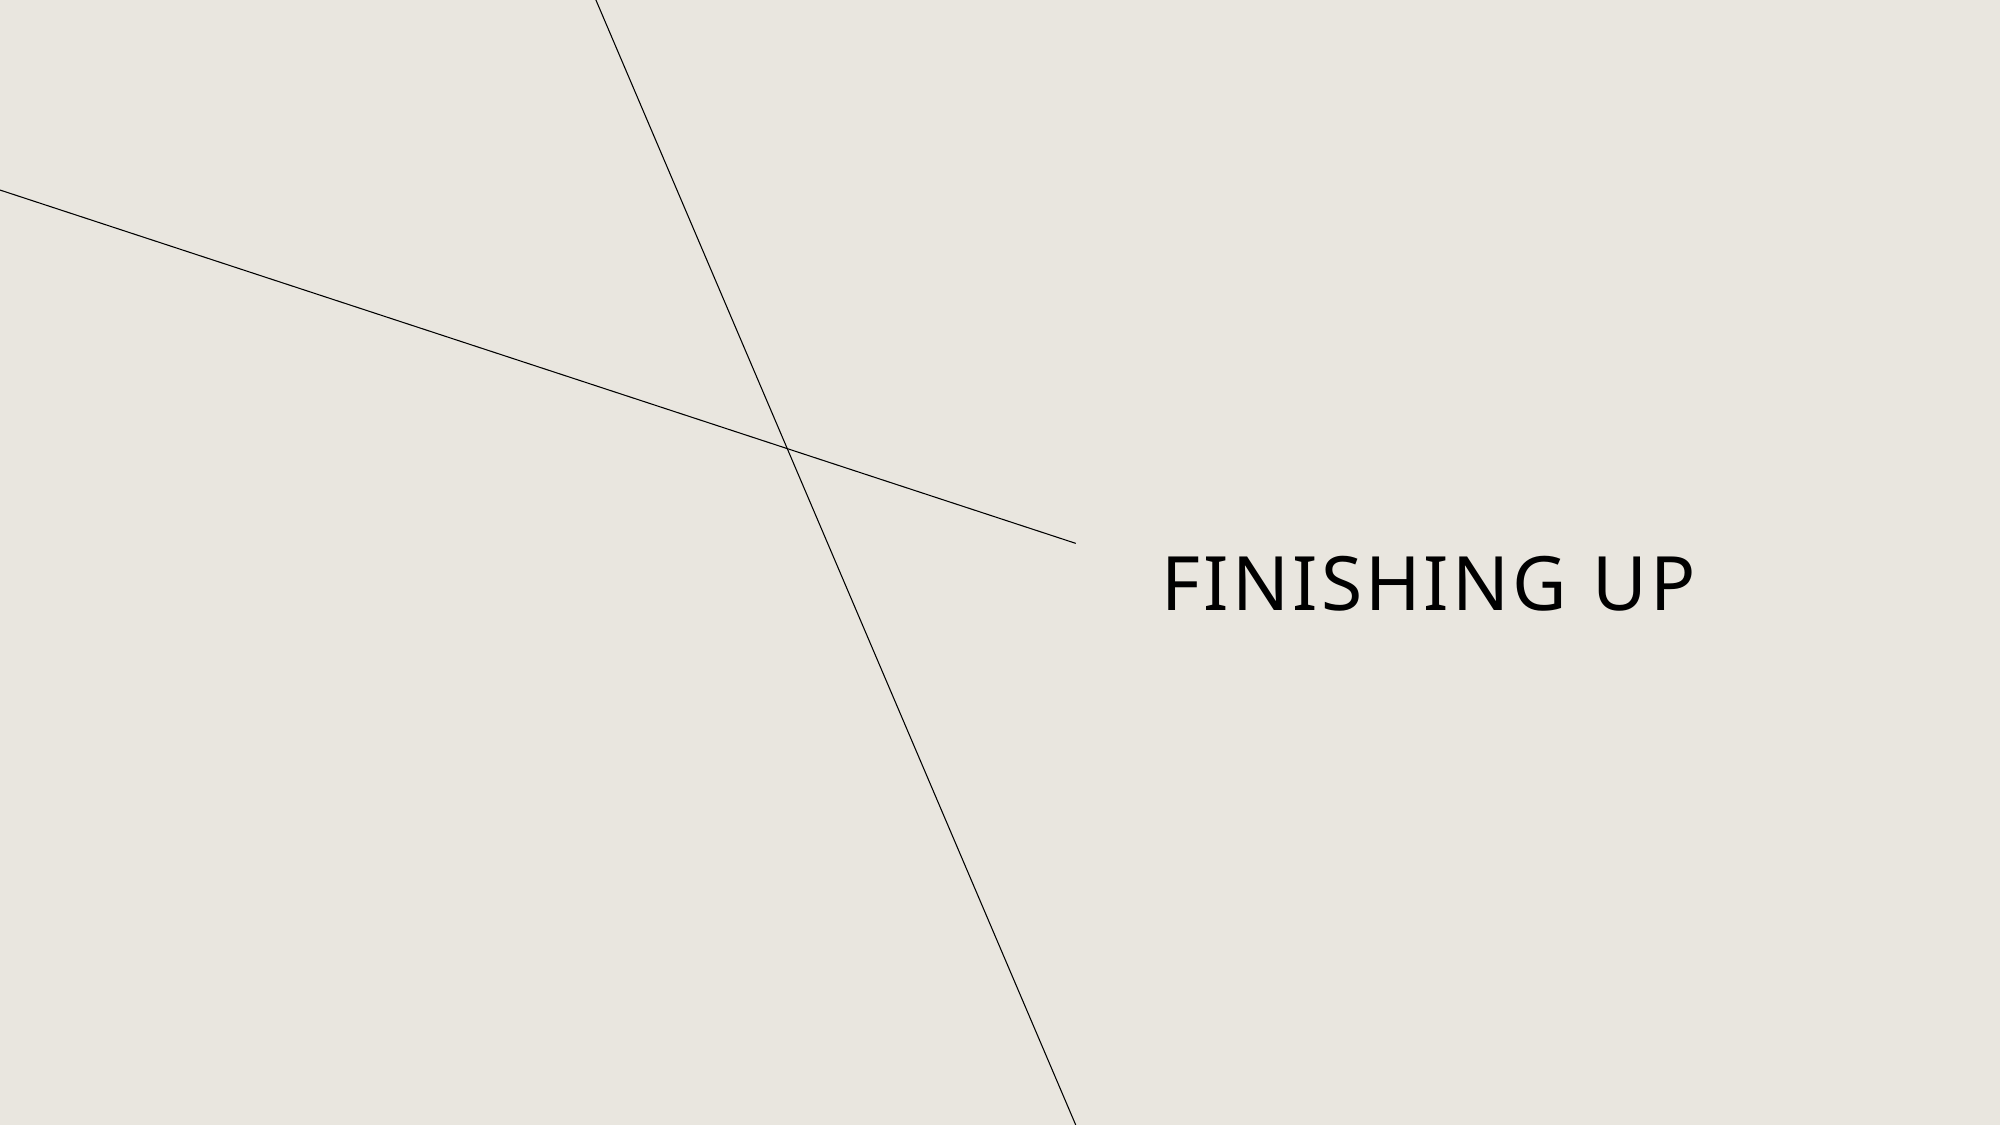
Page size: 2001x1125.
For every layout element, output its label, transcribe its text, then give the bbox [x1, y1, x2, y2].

title Finishing up [1146, 79, 1833, 634]
